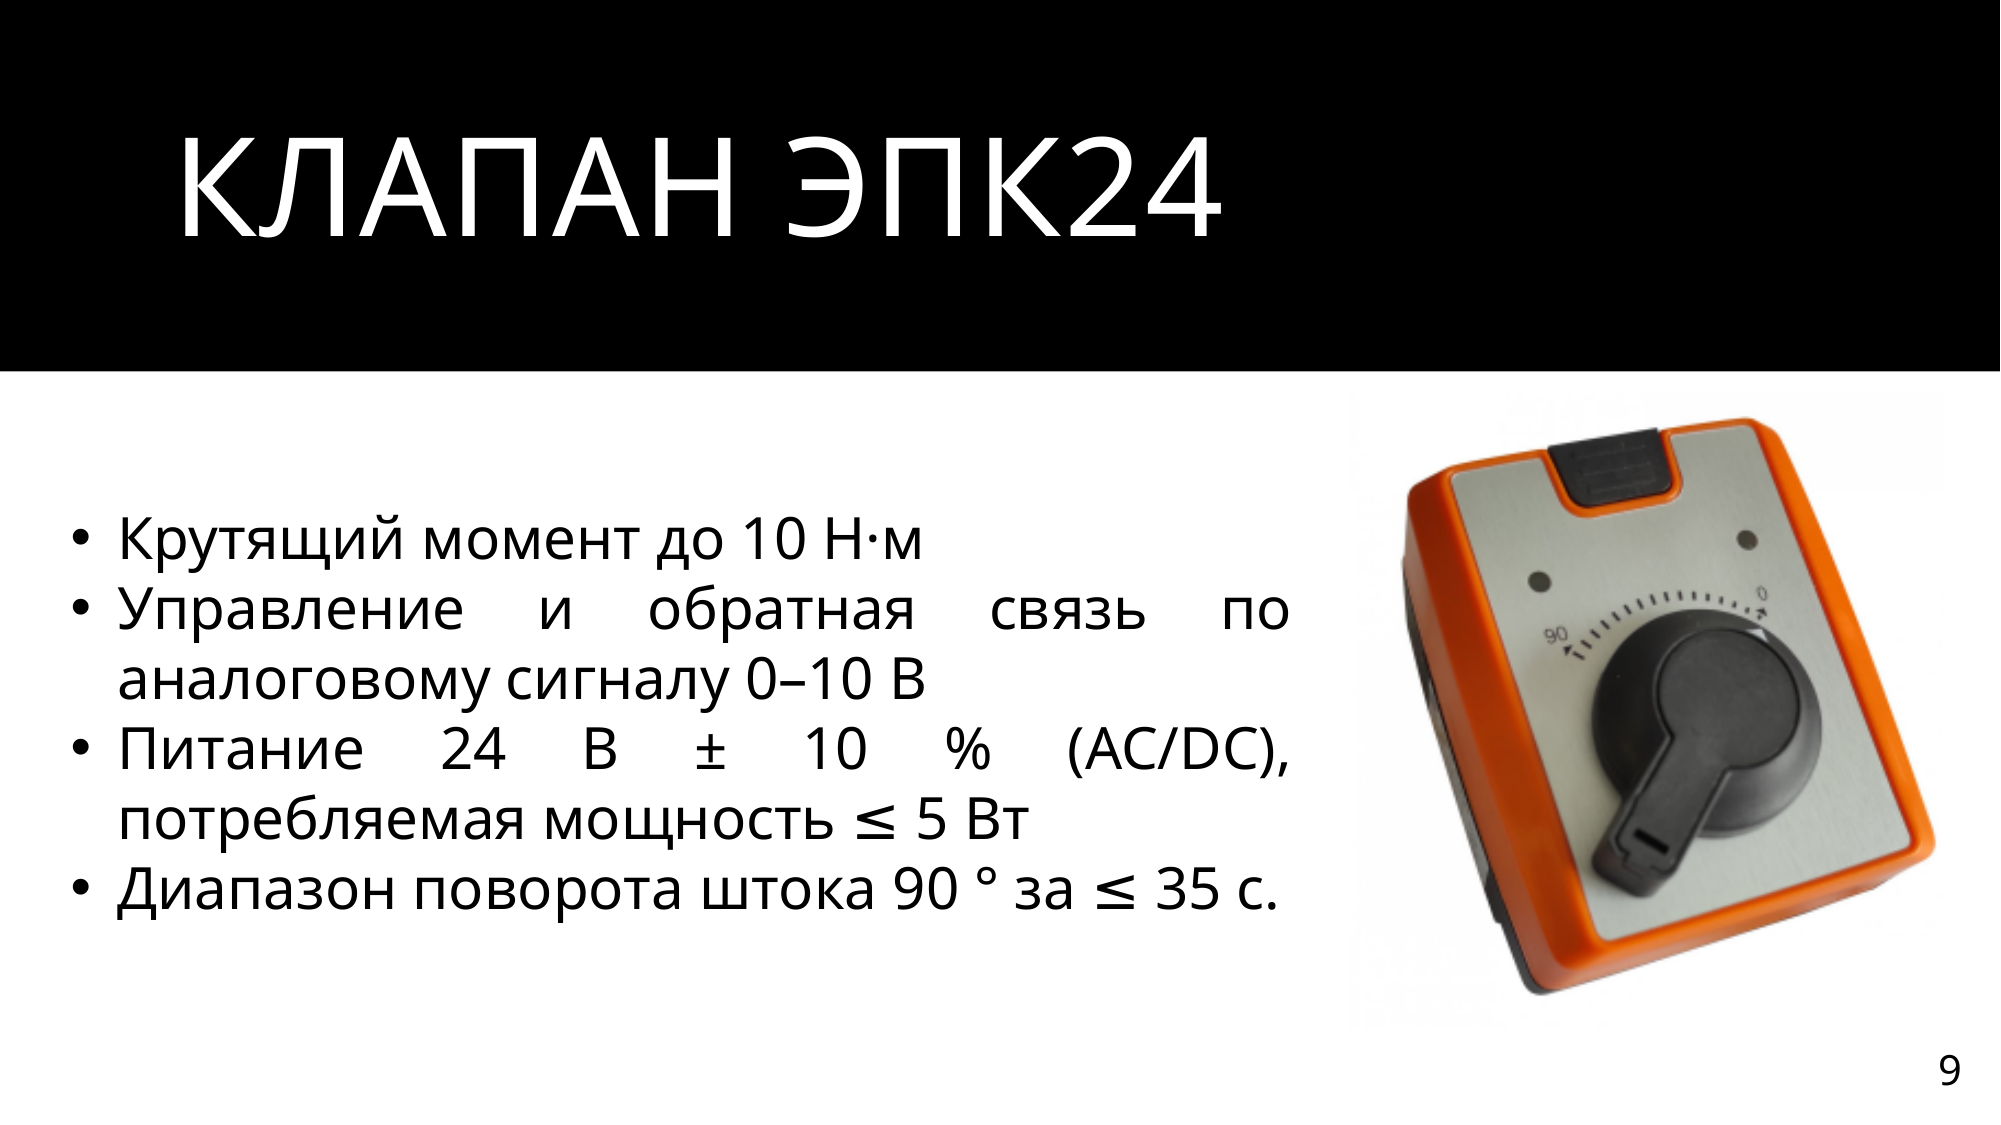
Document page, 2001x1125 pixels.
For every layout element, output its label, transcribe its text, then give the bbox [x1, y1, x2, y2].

picture [1307, 393, 1945, 1029]
title Клапан ЭПК24 [157, 52, 1842, 332]
text_box Крутящий момент до 10 Н·м Управление и обратная связь по аналоговому сигналу 0–10 В Питание 24 В ± 10 % (AC/DC), потребляемая мощность ≤ 5 Вт Диапазон поворота штока 90 ° за ≤ 35 с. [55, 493, 1307, 929]
